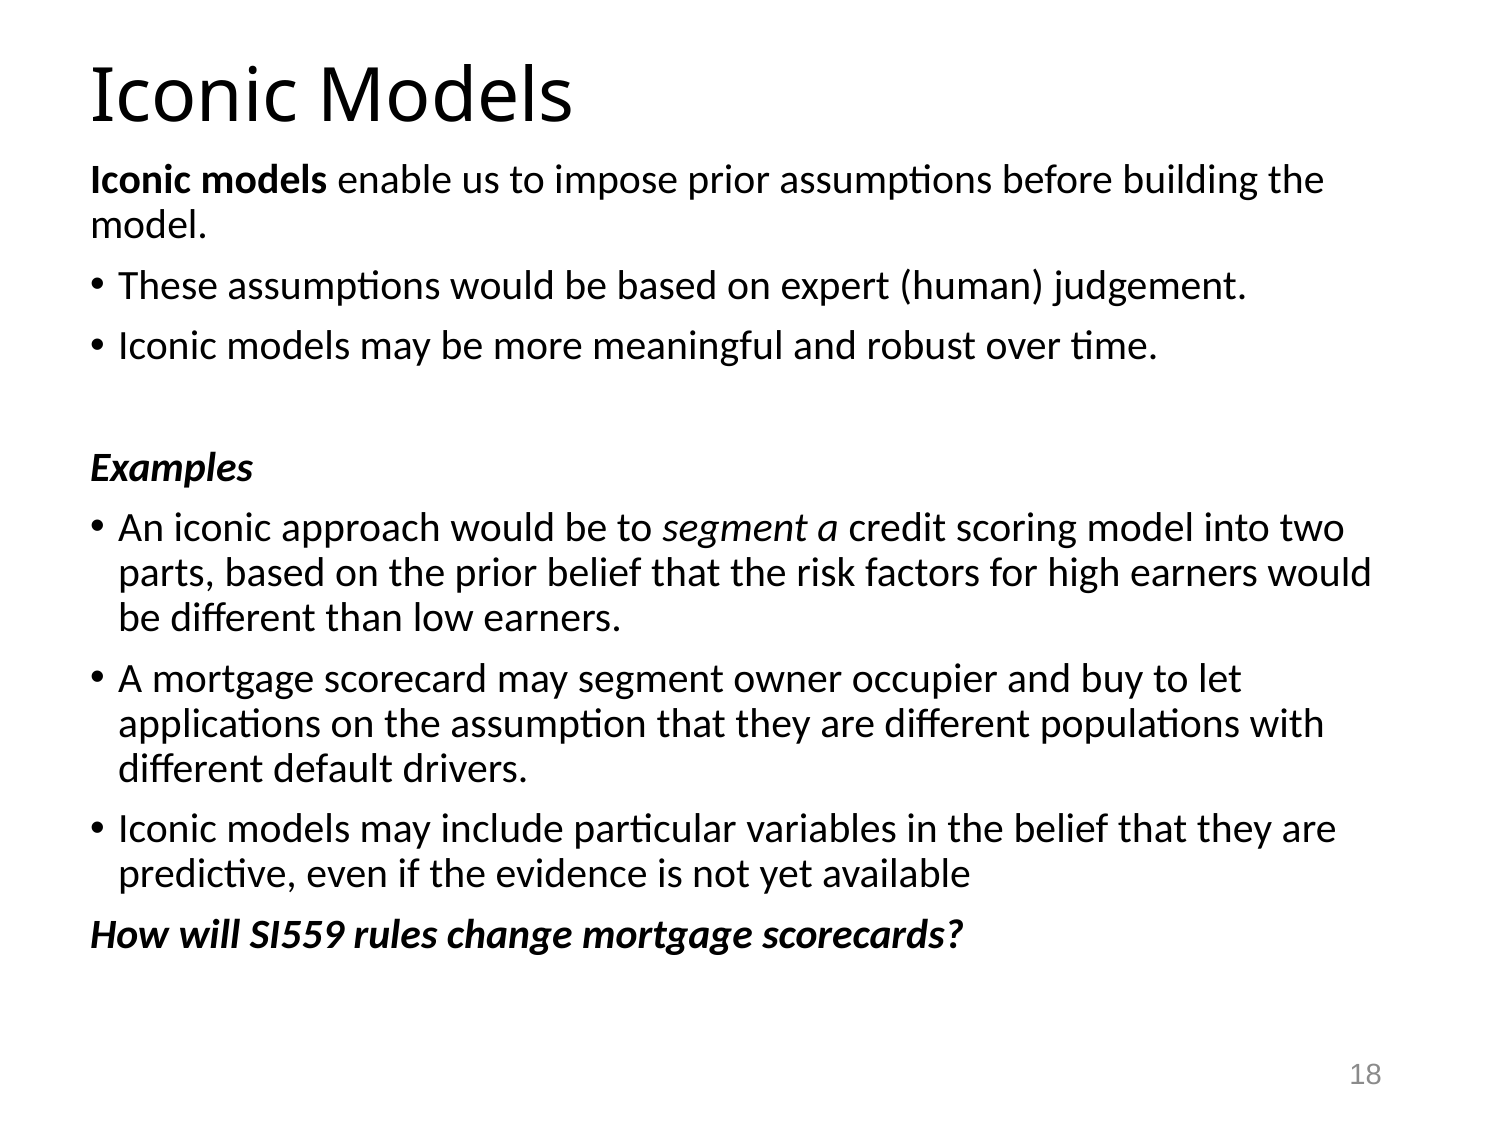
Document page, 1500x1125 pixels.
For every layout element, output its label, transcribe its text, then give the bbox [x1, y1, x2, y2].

list Iconic models enable us to impose prior assumptions before building the model. These assumptions would be based on expert (human) judgement. Iconic models may be more meaningful and robust over time. Examples An iconic approach would be to segment a credit scoring model into two parts, based on the prior belief that the risk factors for high earners would be different than low earners. A mortgage scorecard may segment owner occupier and buy to let applications on the assumption that they are different populations with different default drivers. Iconic models may include particular variables in the belief that they are predictive, even if the evidence is not yet available How will SI559 rules change mortgage scorecards? [75, 149, 1425, 1005]
slide_number 18 [1059, 1042, 1397, 1103]
title Iconic Models [75, 45, 1425, 149]
